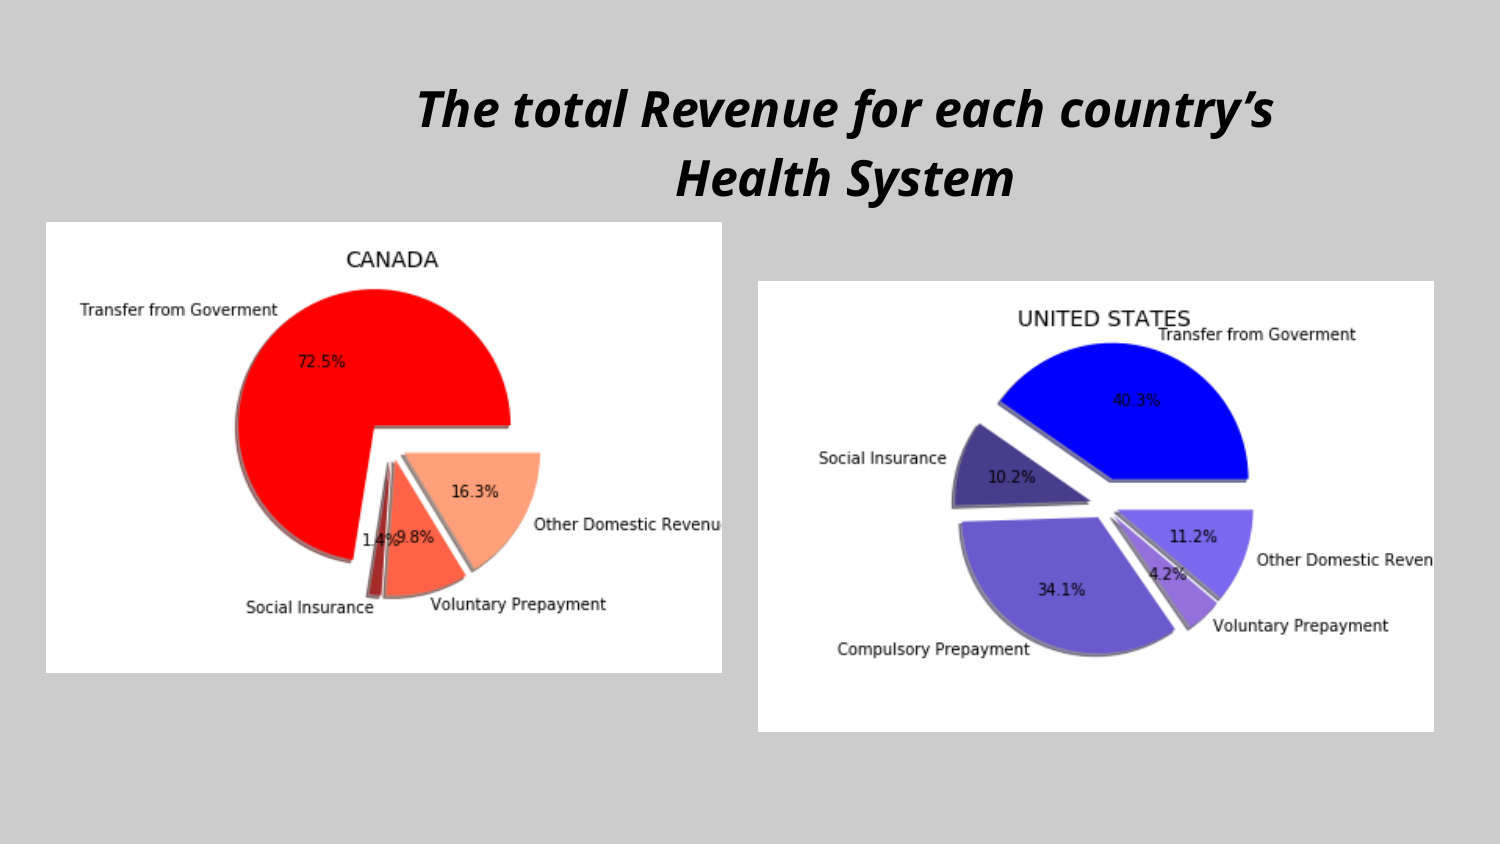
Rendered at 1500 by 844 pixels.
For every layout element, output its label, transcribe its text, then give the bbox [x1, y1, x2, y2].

text_box The total Revenue for each country’s Health System [292, 53, 1324, 164]
picture [758, 280, 1434, 732]
picture [45, 222, 722, 673]
